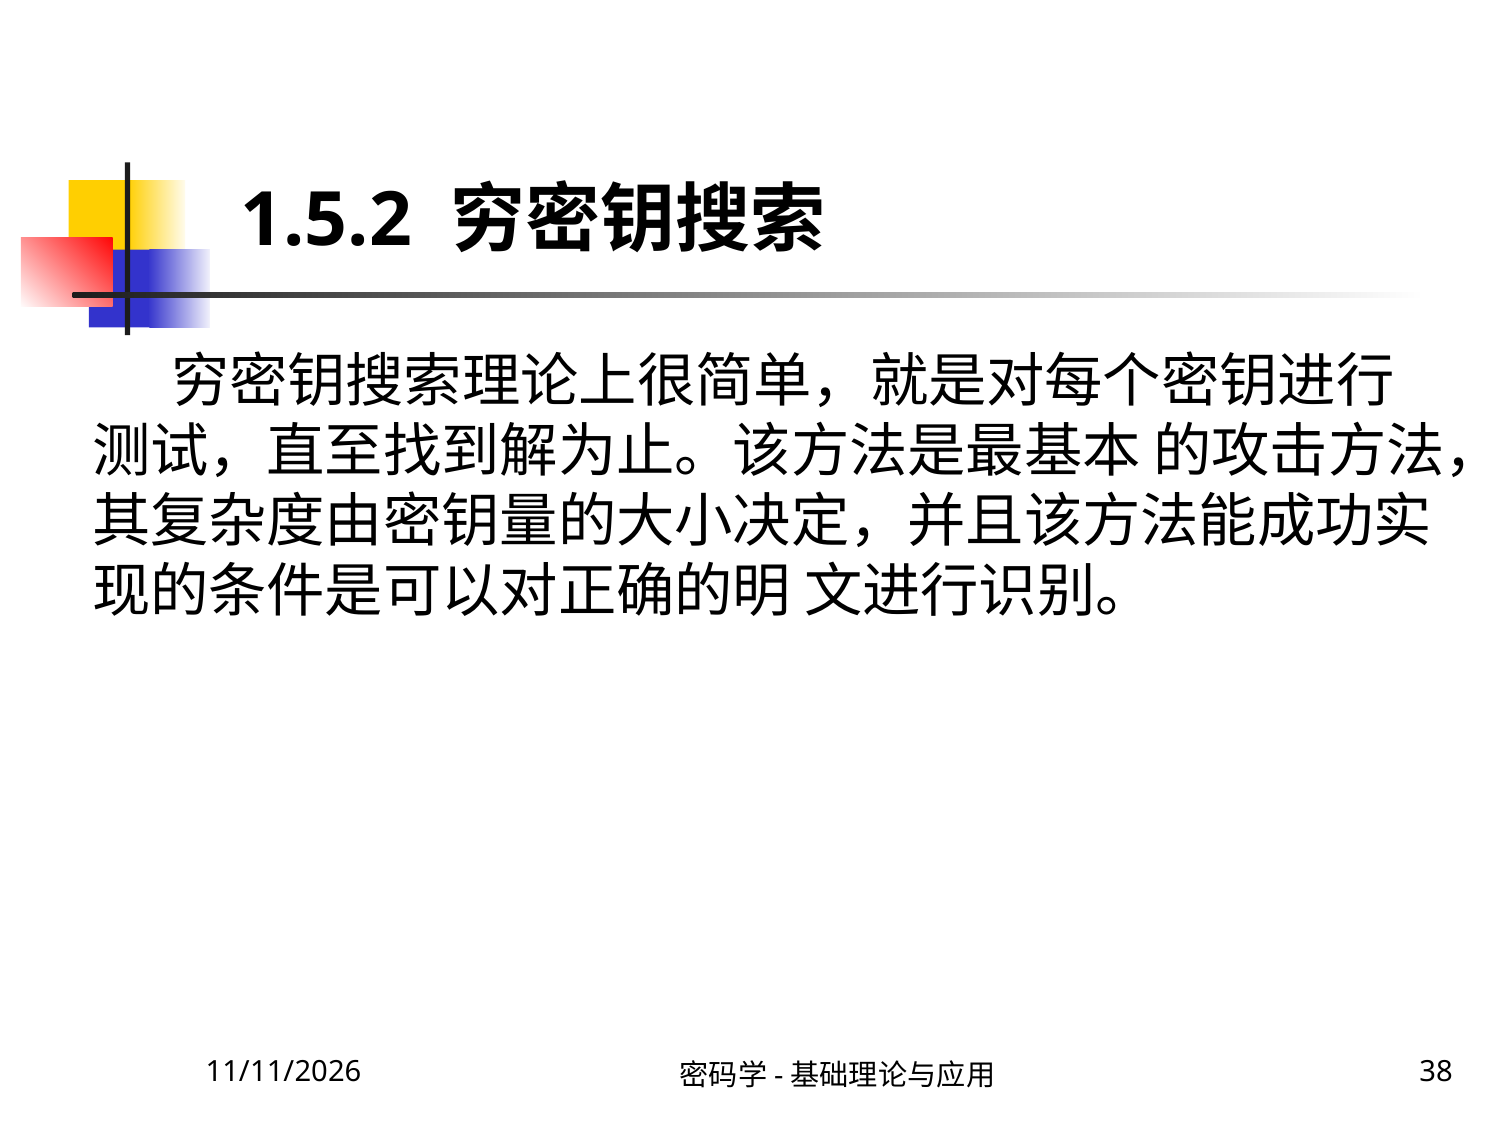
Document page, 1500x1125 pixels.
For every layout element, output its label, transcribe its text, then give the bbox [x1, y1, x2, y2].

text_box 穷密钥搜索理论上很简单，就是对每个密钥进行测试，直至找到解为止。该方法是最基本 的攻击方法，其复杂度由密钥量的大小决定，并且该方法能成功实现的条件是可以对正确的明 文进行识别。 [77, 336, 1465, 701]
slide_number 2020\1\23 Thursday [190, 1023, 504, 1100]
text_box 1.5.2 穷密钥搜索 [225, 162, 884, 268]
slide_number 38 [1154, 1023, 1468, 1100]
footer 密码学-基础理论与应用 [599, 1023, 1076, 1100]
